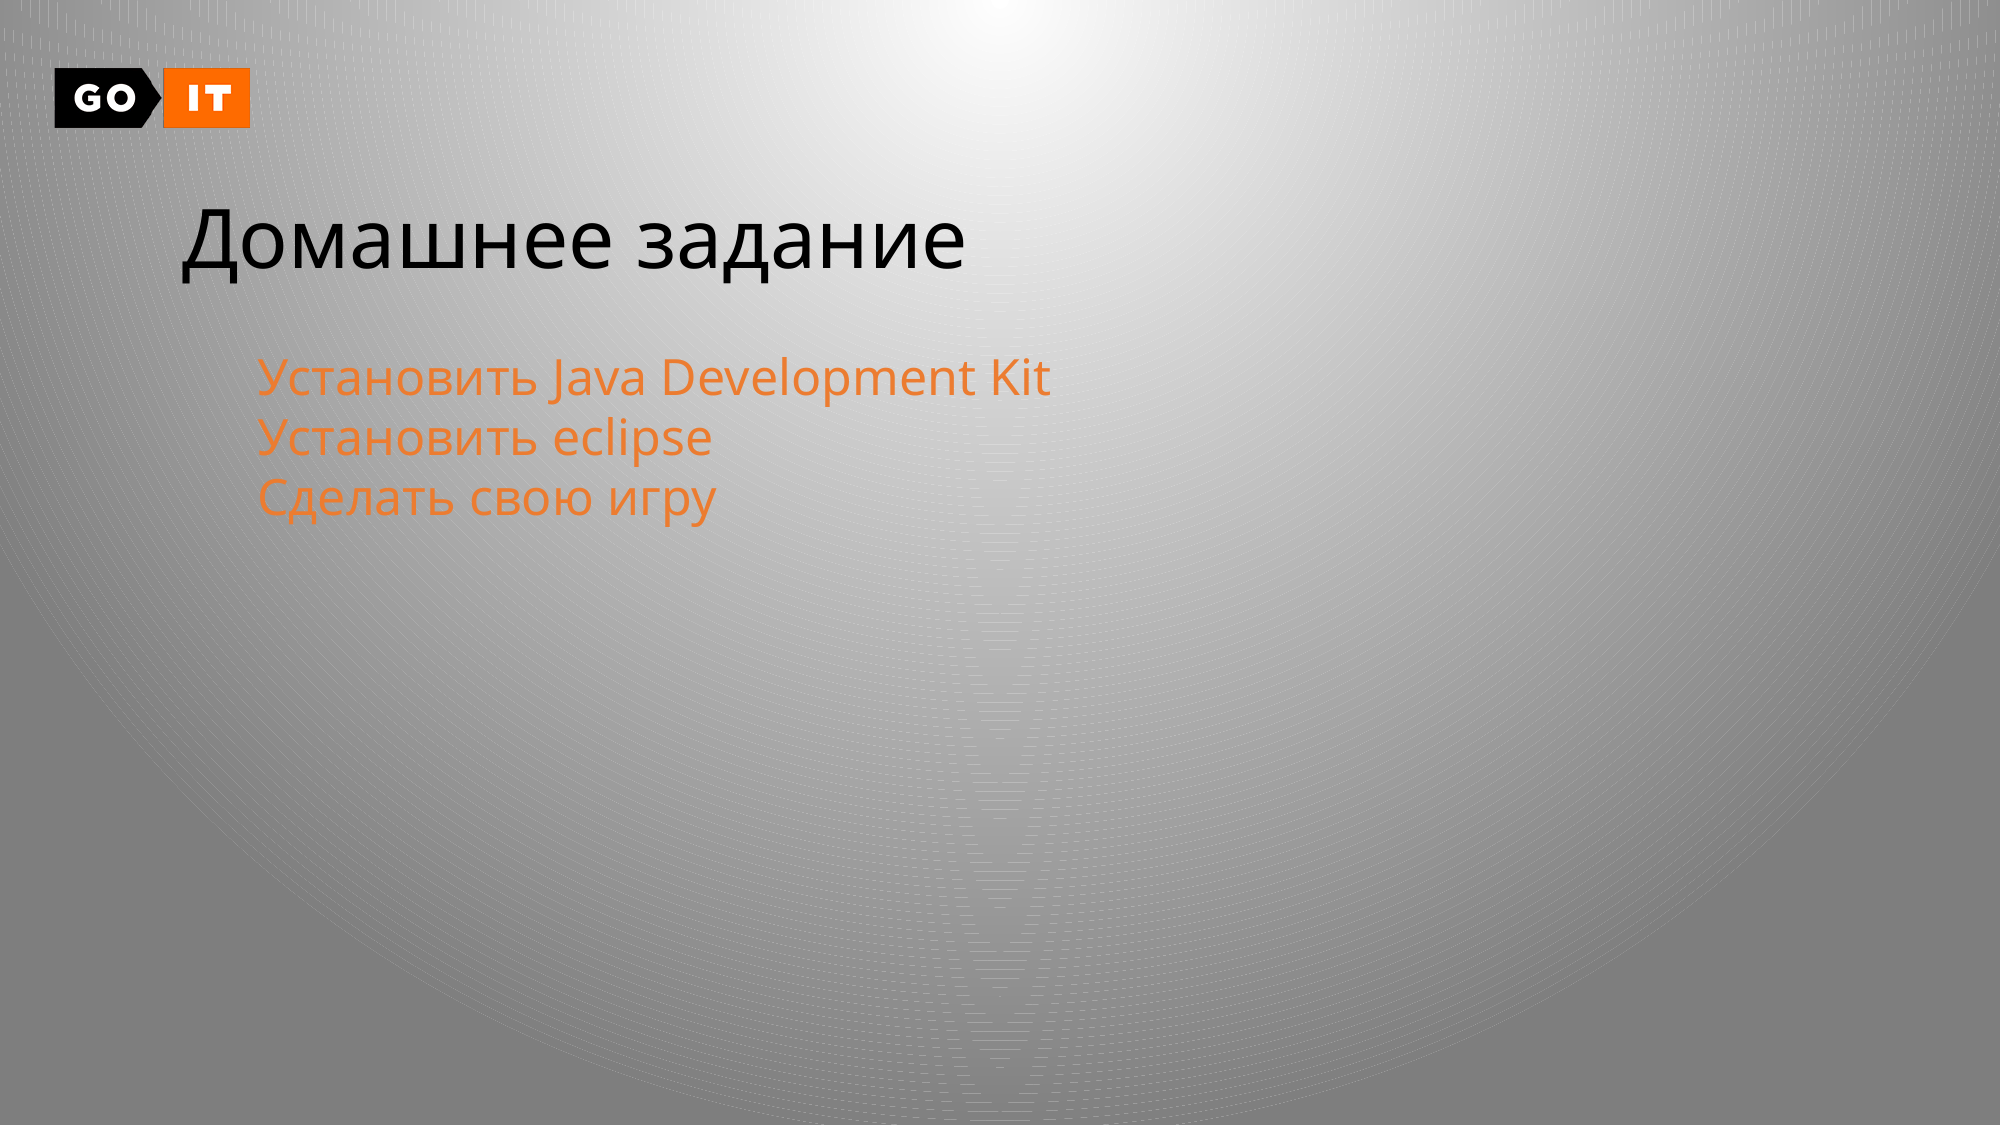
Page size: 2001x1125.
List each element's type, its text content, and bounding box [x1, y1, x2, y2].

picture [54, 0, 250, 196]
list Установить Java Development Kit Установить eclipse Сделать свою игру [257, 345, 1725, 589]
title Домашнее задание [182, 186, 1725, 287]
